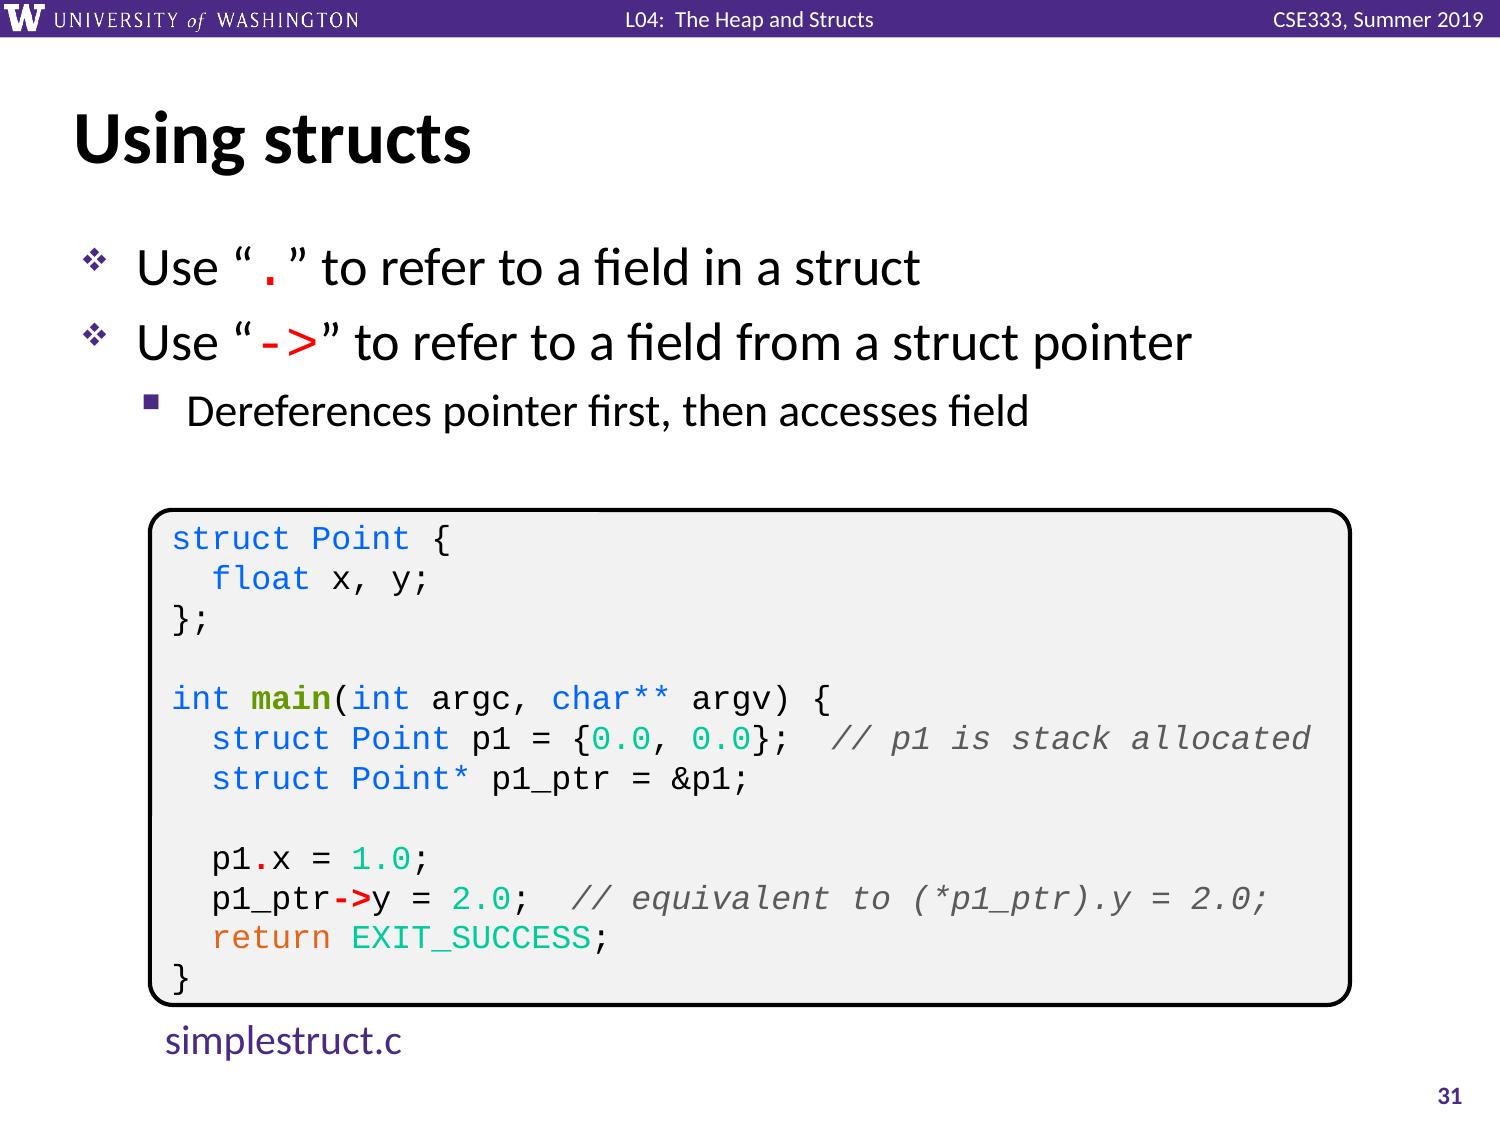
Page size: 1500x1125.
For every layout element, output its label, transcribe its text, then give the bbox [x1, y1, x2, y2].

title Using structs [58, 71, 1438, 197]
text_box struct Point { float x, y; }; int main(int argc, char** argv) { struct Point p1 = {0.0, 0.0}; // p1 is stack allocated struct Point* p1_ptr = &p1; p1.x = 1.0; p1_ptr->y = 2.0; // equivalent to (*p1_ptr).y = 2.0; return EXIT_SUCCESS; } [149, 509, 1350, 1005]
text_box simplestruct.c [149, 1005, 525, 1070]
list Use “.” to refer to a field in a struct Use “->” to refer to a field from a struct pointer Dereferences pointer first, then accesses field [64, 223, 1438, 524]
picture [4, 4, 358, 32]
slide_number 31 [1400, 1065, 1500, 1125]
